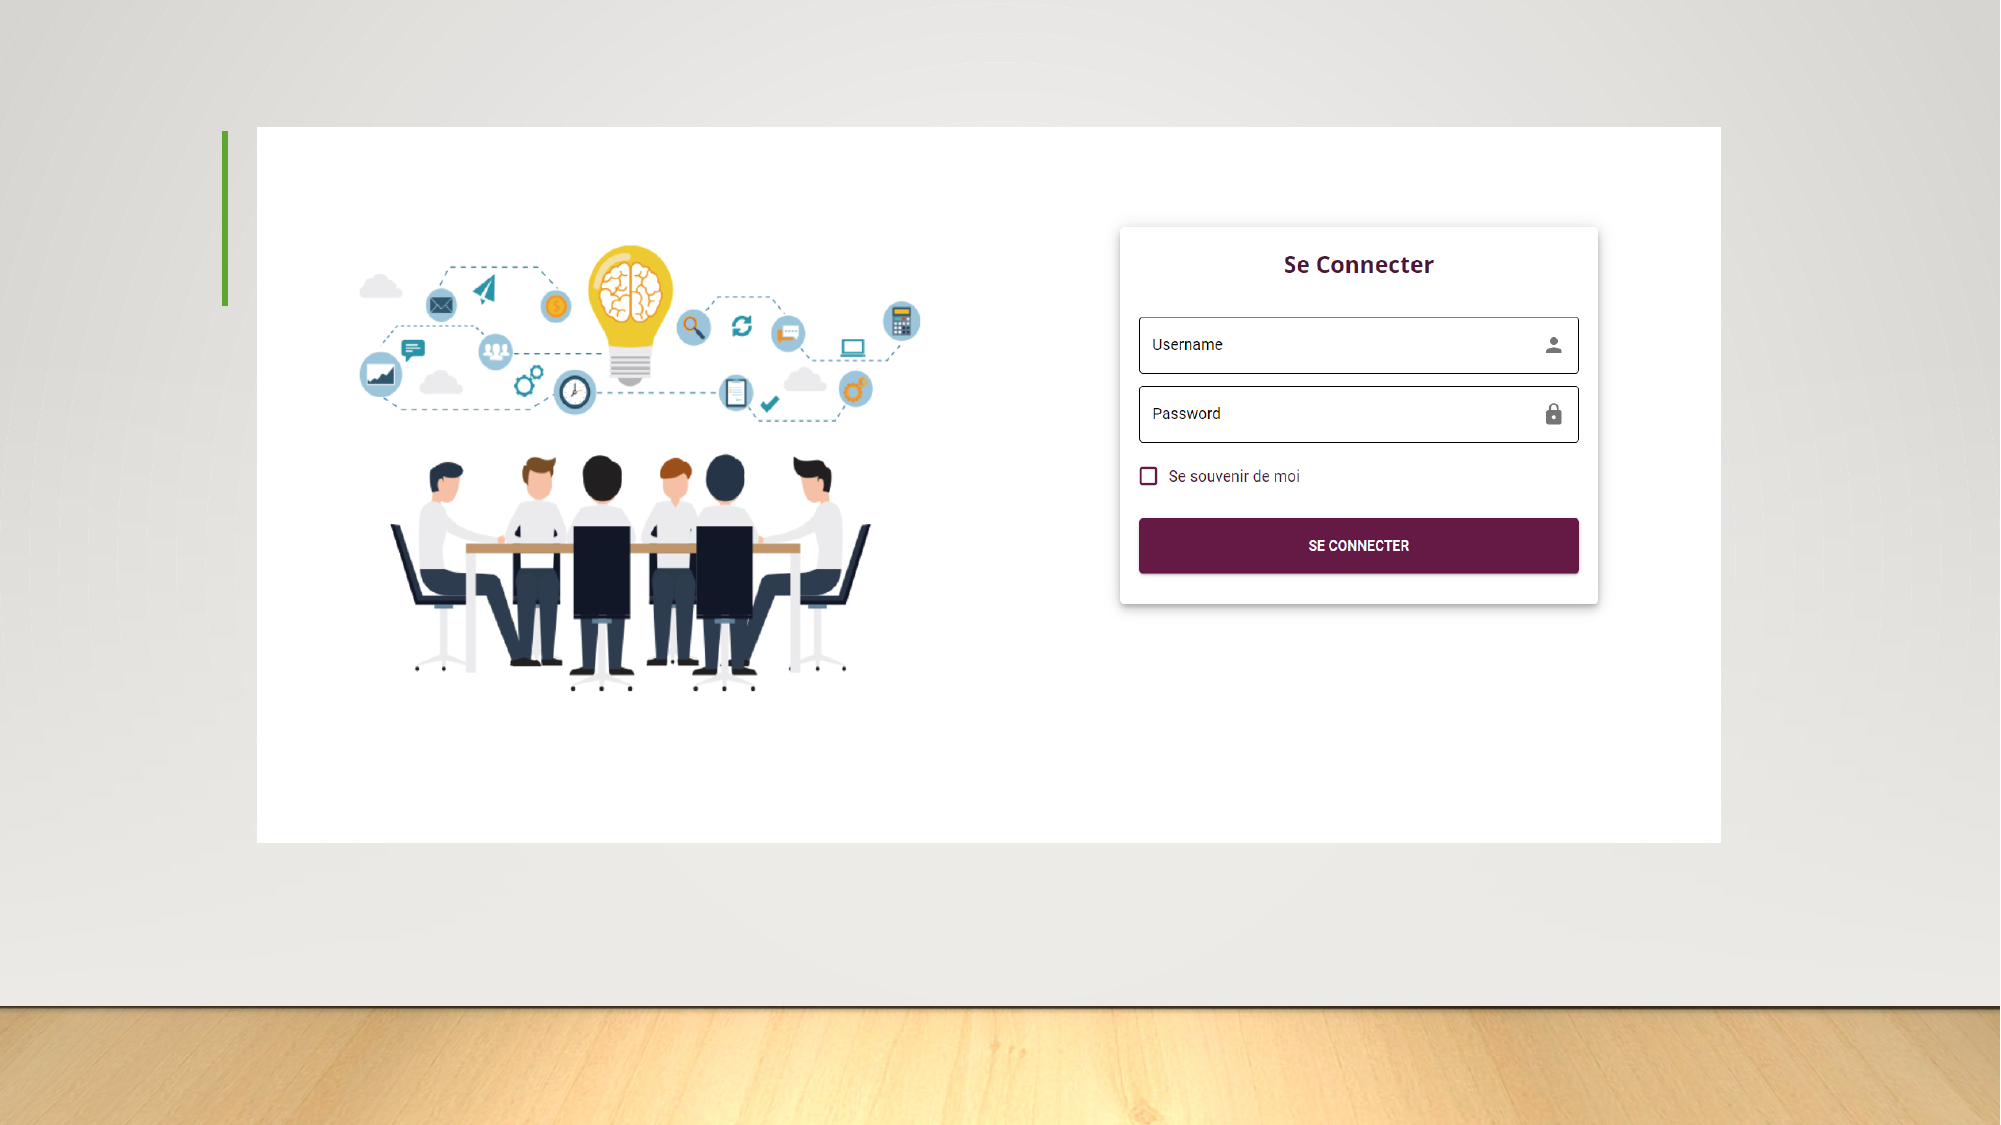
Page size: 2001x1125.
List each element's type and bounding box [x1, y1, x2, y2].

list [256, 127, 1721, 843]
picture [0, 1006, 2000, 1125]
